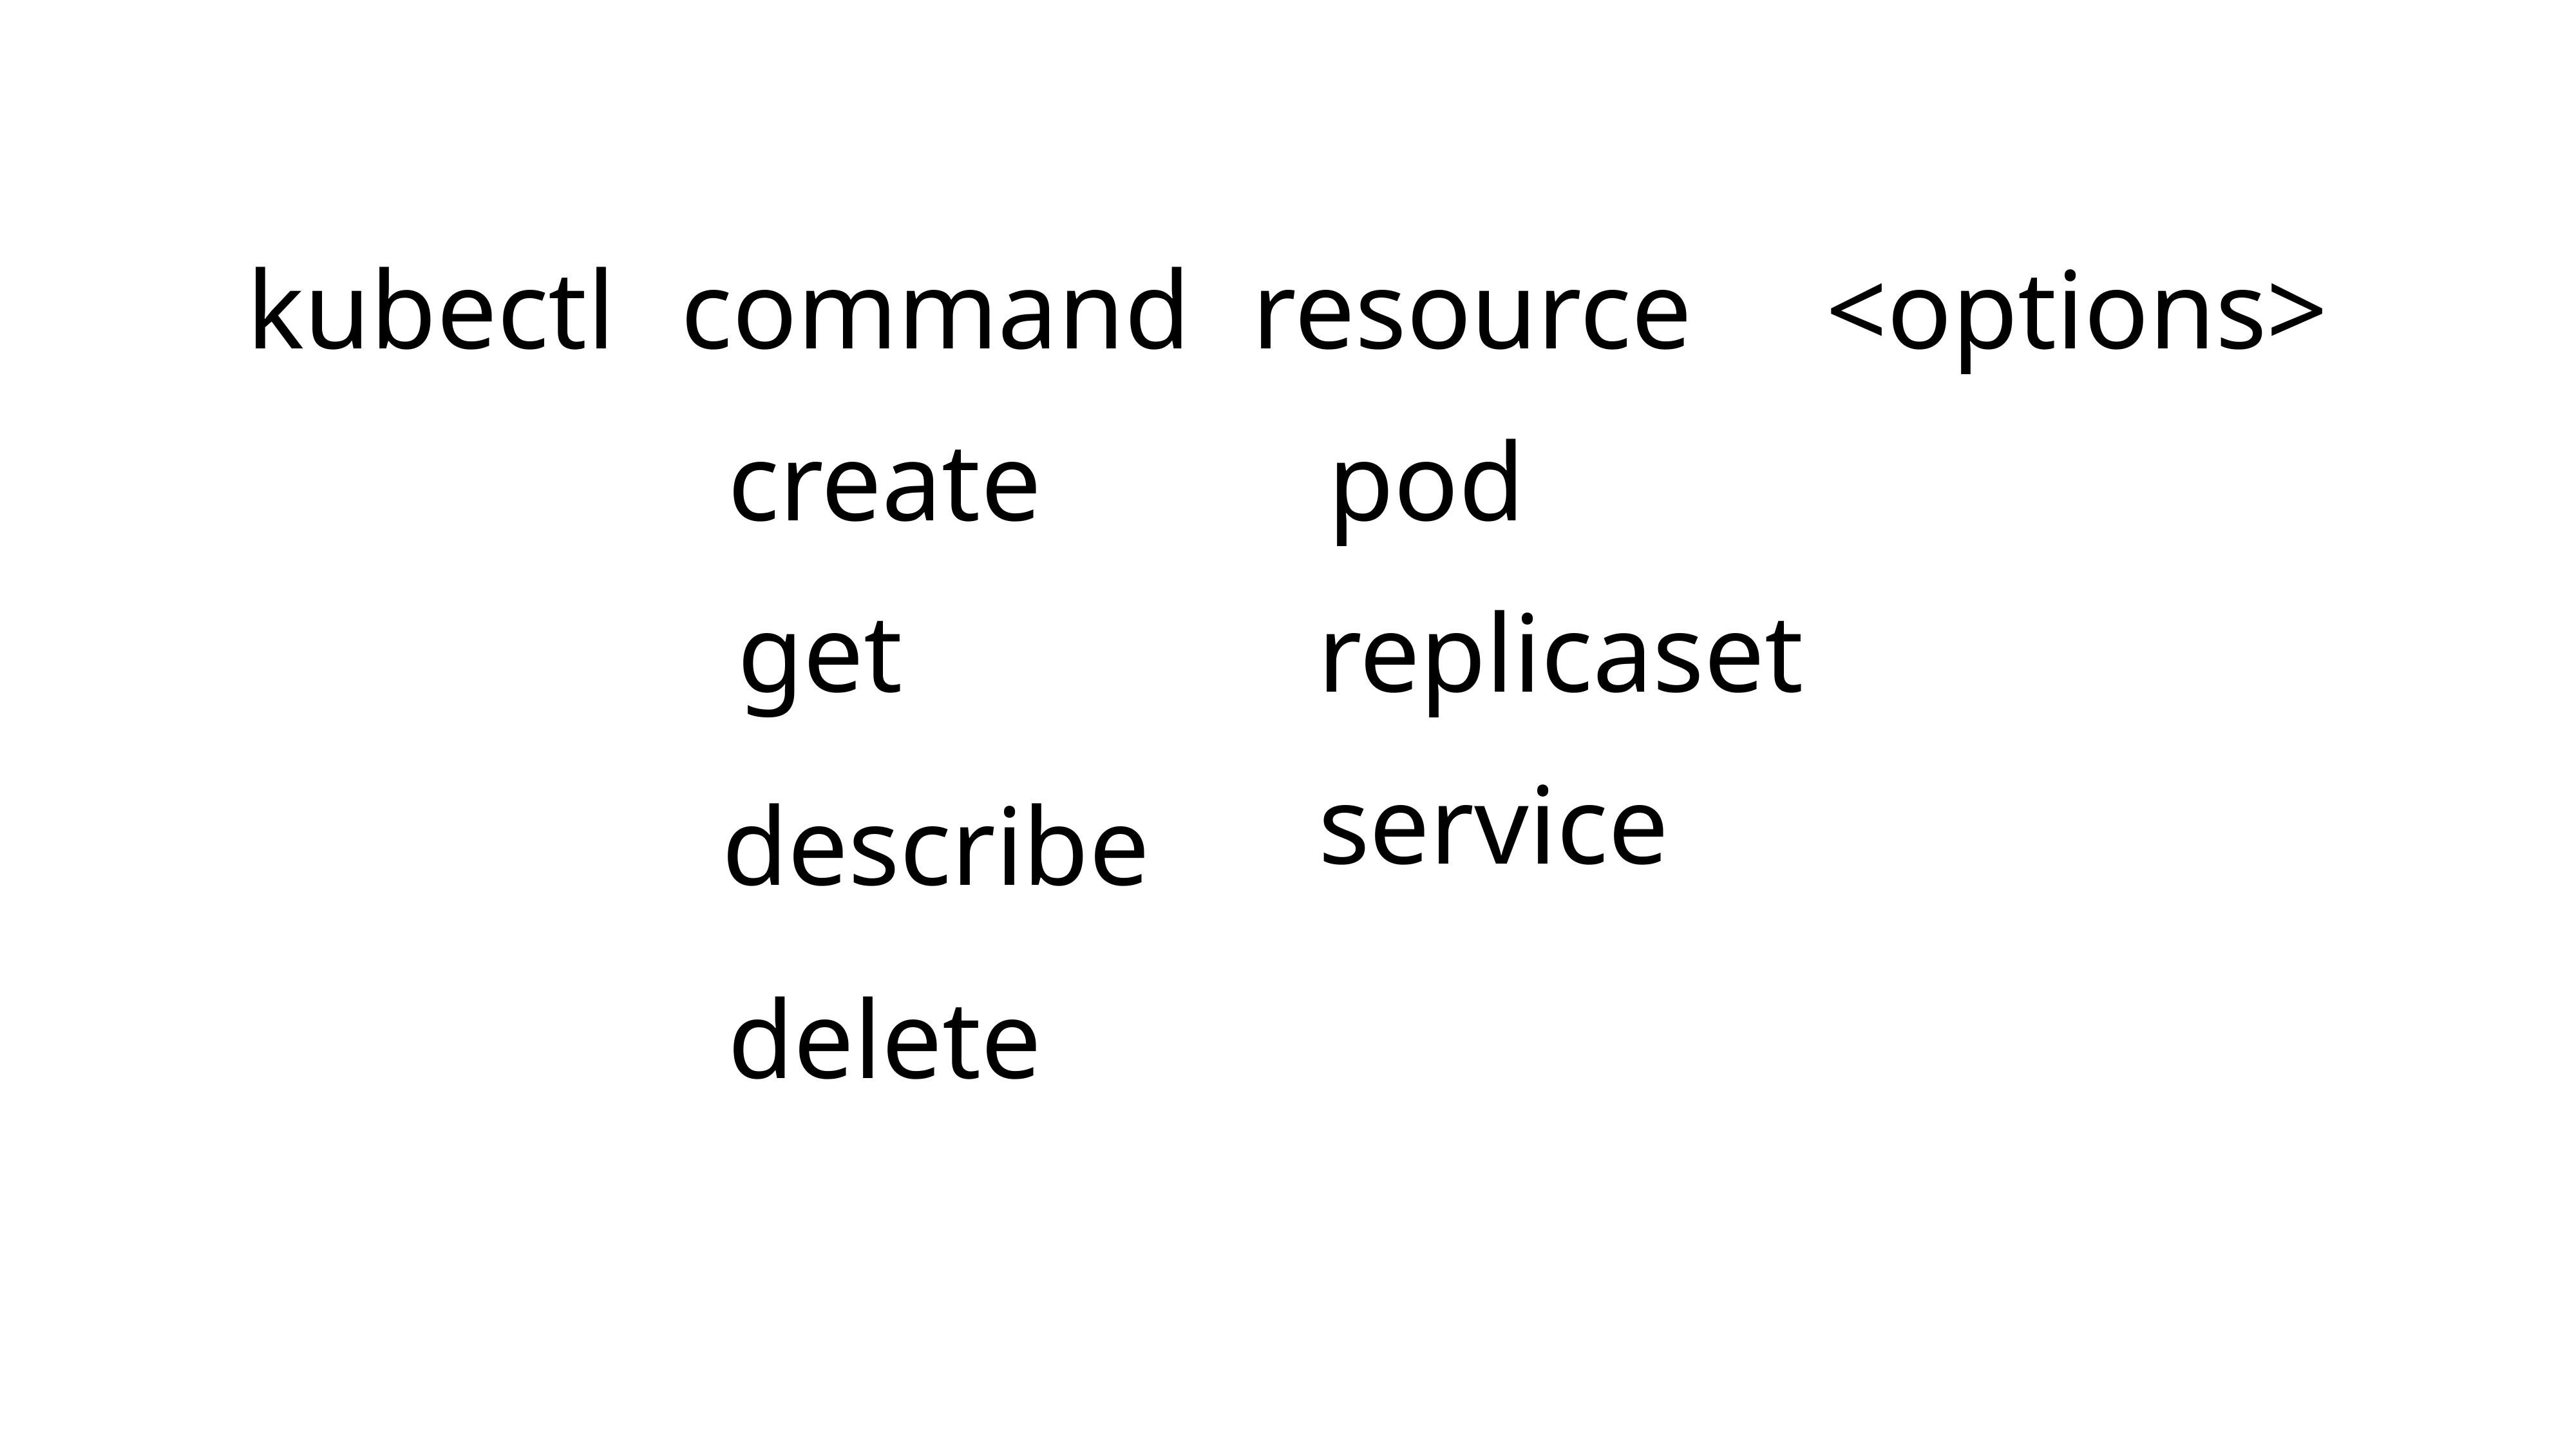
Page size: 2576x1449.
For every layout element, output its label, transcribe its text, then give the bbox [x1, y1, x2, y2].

text_box service [1313, 751, 1675, 891]
text_box kubectl [242, 236, 621, 376]
text_box describe [716, 773, 1155, 913]
text_box replicaset [1312, 580, 1810, 719]
text_box command [676, 236, 1197, 376]
text_box <options> [1820, 236, 2334, 376]
text_box resource [1247, 236, 1698, 376]
text_box pod [1323, 408, 1531, 547]
text_box delete [722, 966, 1047, 1106]
text_box create [722, 408, 1047, 547]
text_box get [732, 580, 909, 719]
